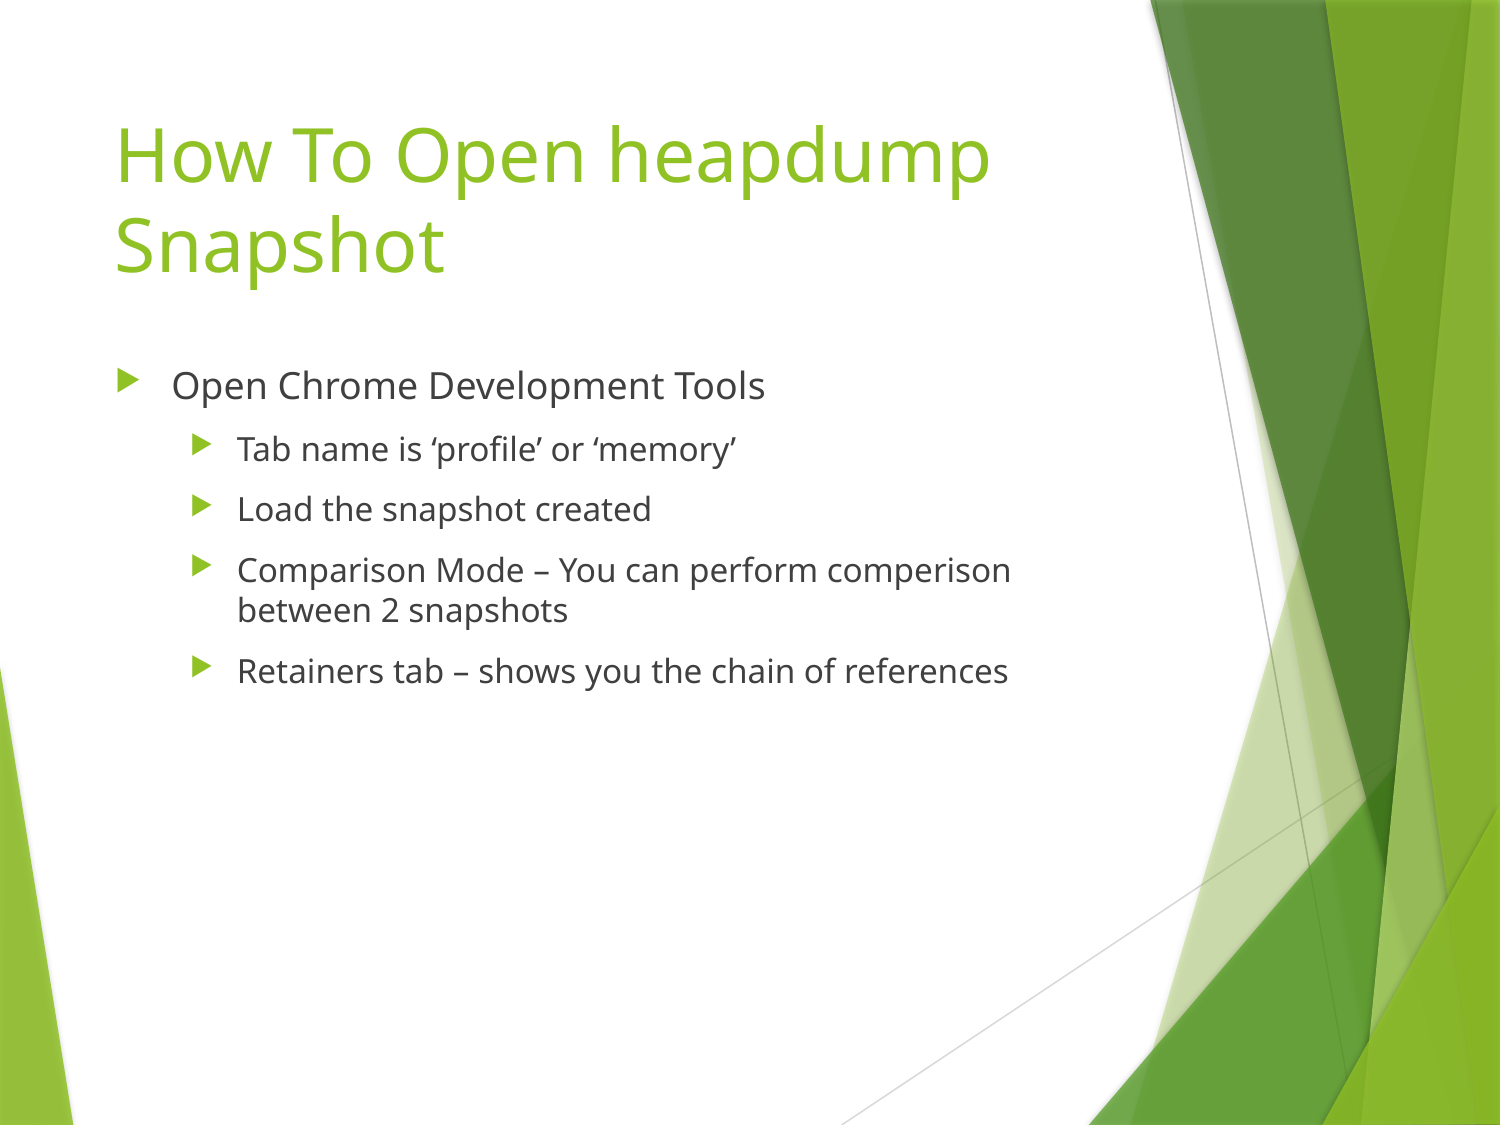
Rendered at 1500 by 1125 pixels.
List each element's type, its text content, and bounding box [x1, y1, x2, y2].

title How To Open heapdump Snapshot [99, 99, 1142, 317]
list Open Chrome Development Tools Tab name is ‘profile’ or ‘memory’ Load the snapshot created Comparison Mode – You can perform comperison between 2 snapshots Retainers tab – shows you the chain of references [99, 354, 1142, 992]
